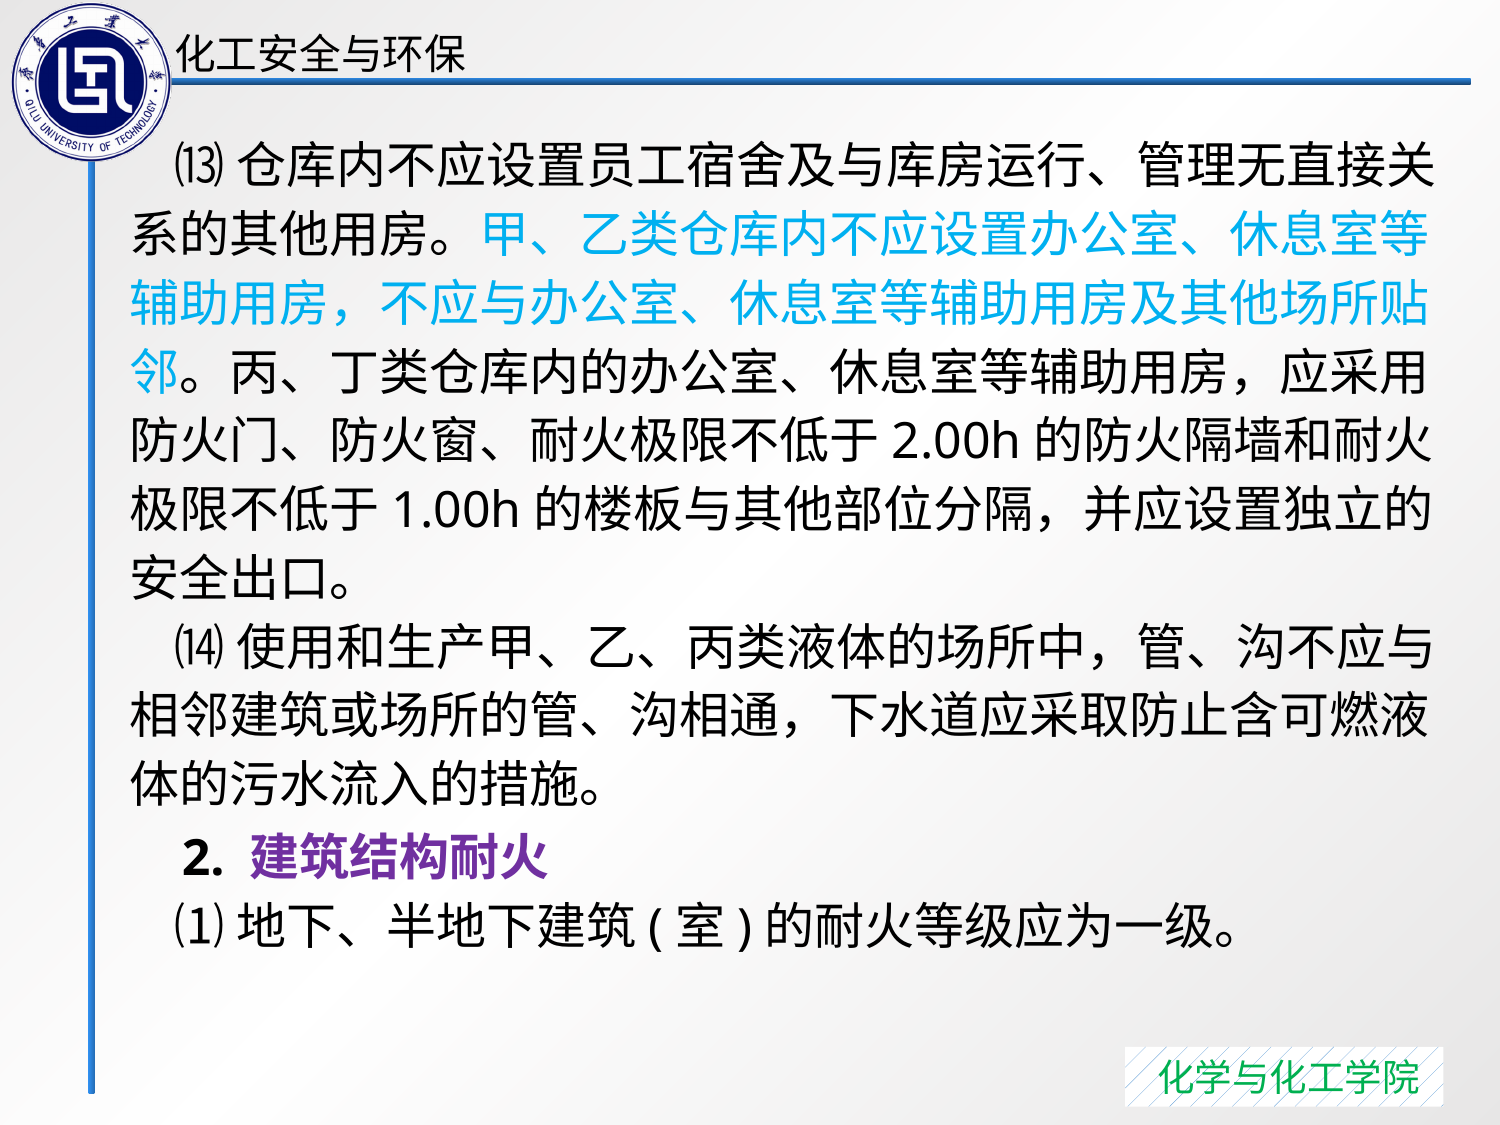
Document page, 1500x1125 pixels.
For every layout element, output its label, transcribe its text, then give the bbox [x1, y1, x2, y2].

list ⒀仓库内不应设置员工宿舍及与库房运行、管理无直接关系的其他用房。甲、乙类仓库内不应设置办公室、休息室等辅助用房，不应与办公室、休息室等辅助用房及其他场所贴邻。丙、丁类仓库内的办公室、休息室等辅助用房，应采用防火门、防火窗、耐火极限不低于2.00h的防火隔墙和耐火极限不低于1.00h的楼板与其他部位分隔，并应设置独立的安全出口。 ⒁使用和生产甲、乙、丙类液体的场所中，管、沟不应与相邻建筑或场所的管、沟相通，下水道应采取防止含可燃液体的污水流入的措施。 2. 建筑结构耐火 ⑴地下、半地下建筑(室)的耐火等级应为一级。 [114, 117, 1471, 1048]
picture [11, 2, 172, 162]
